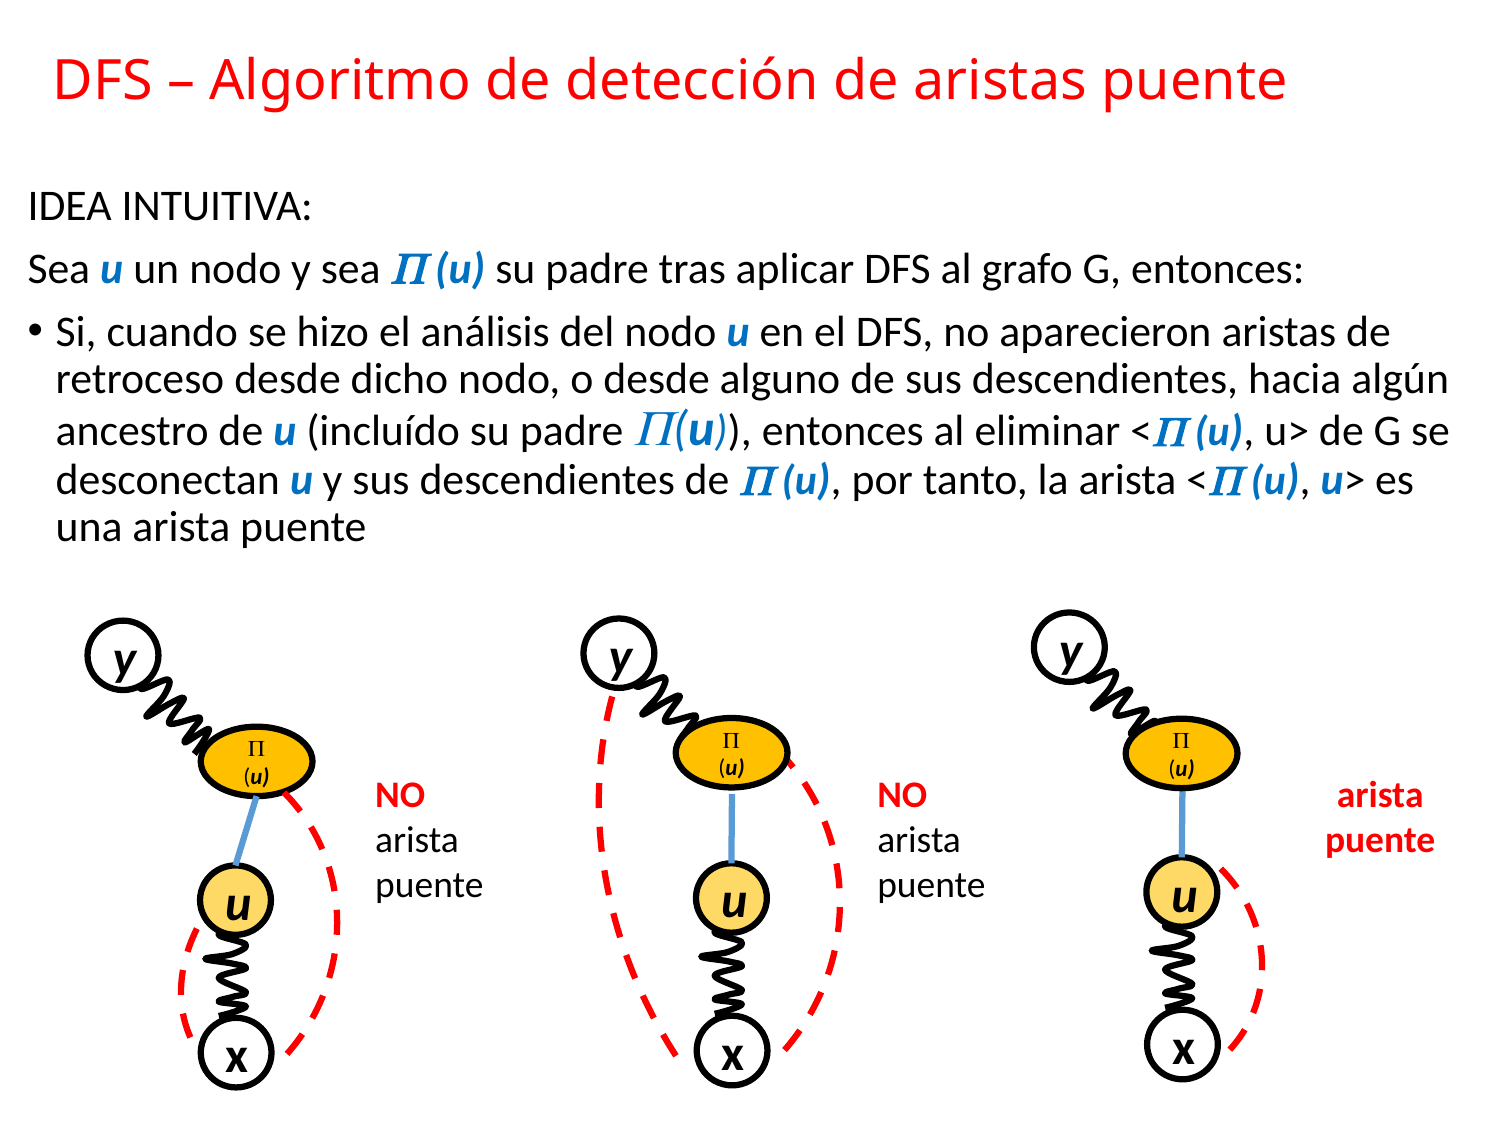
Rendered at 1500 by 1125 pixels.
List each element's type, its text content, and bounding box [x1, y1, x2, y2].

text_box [87, 620, 375, 1088]
text_box arista puente [1298, 762, 1463, 868]
list IDEA INTUITIVA: Sea u un nodo y sea  (u) su padre tras aplicar DFS al grafo G, entonces: Si, cuando se hizo el análisis del nodo u en el DFS, no aparecieron aristas de retroceso desde dicho nodo, o desde alguno de sus descendientes, hacia algún ancestro de u (incluído su padre (u)), entonces al eliminar < (u), u> de G se desconectan u y sus descendientes de  (u), por tanto, la arista < (u), u> es una arista puente [12, 174, 1500, 625]
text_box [549, 618, 925, 1086]
title DFS – Algoritmo de detección de aristas puente [37, 24, 1463, 138]
text_box NO arista puente [925, 762, 1027, 913]
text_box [235, 796, 257, 866]
text_box NO arista puente [375, 762, 525, 913]
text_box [1033, 612, 1291, 1080]
